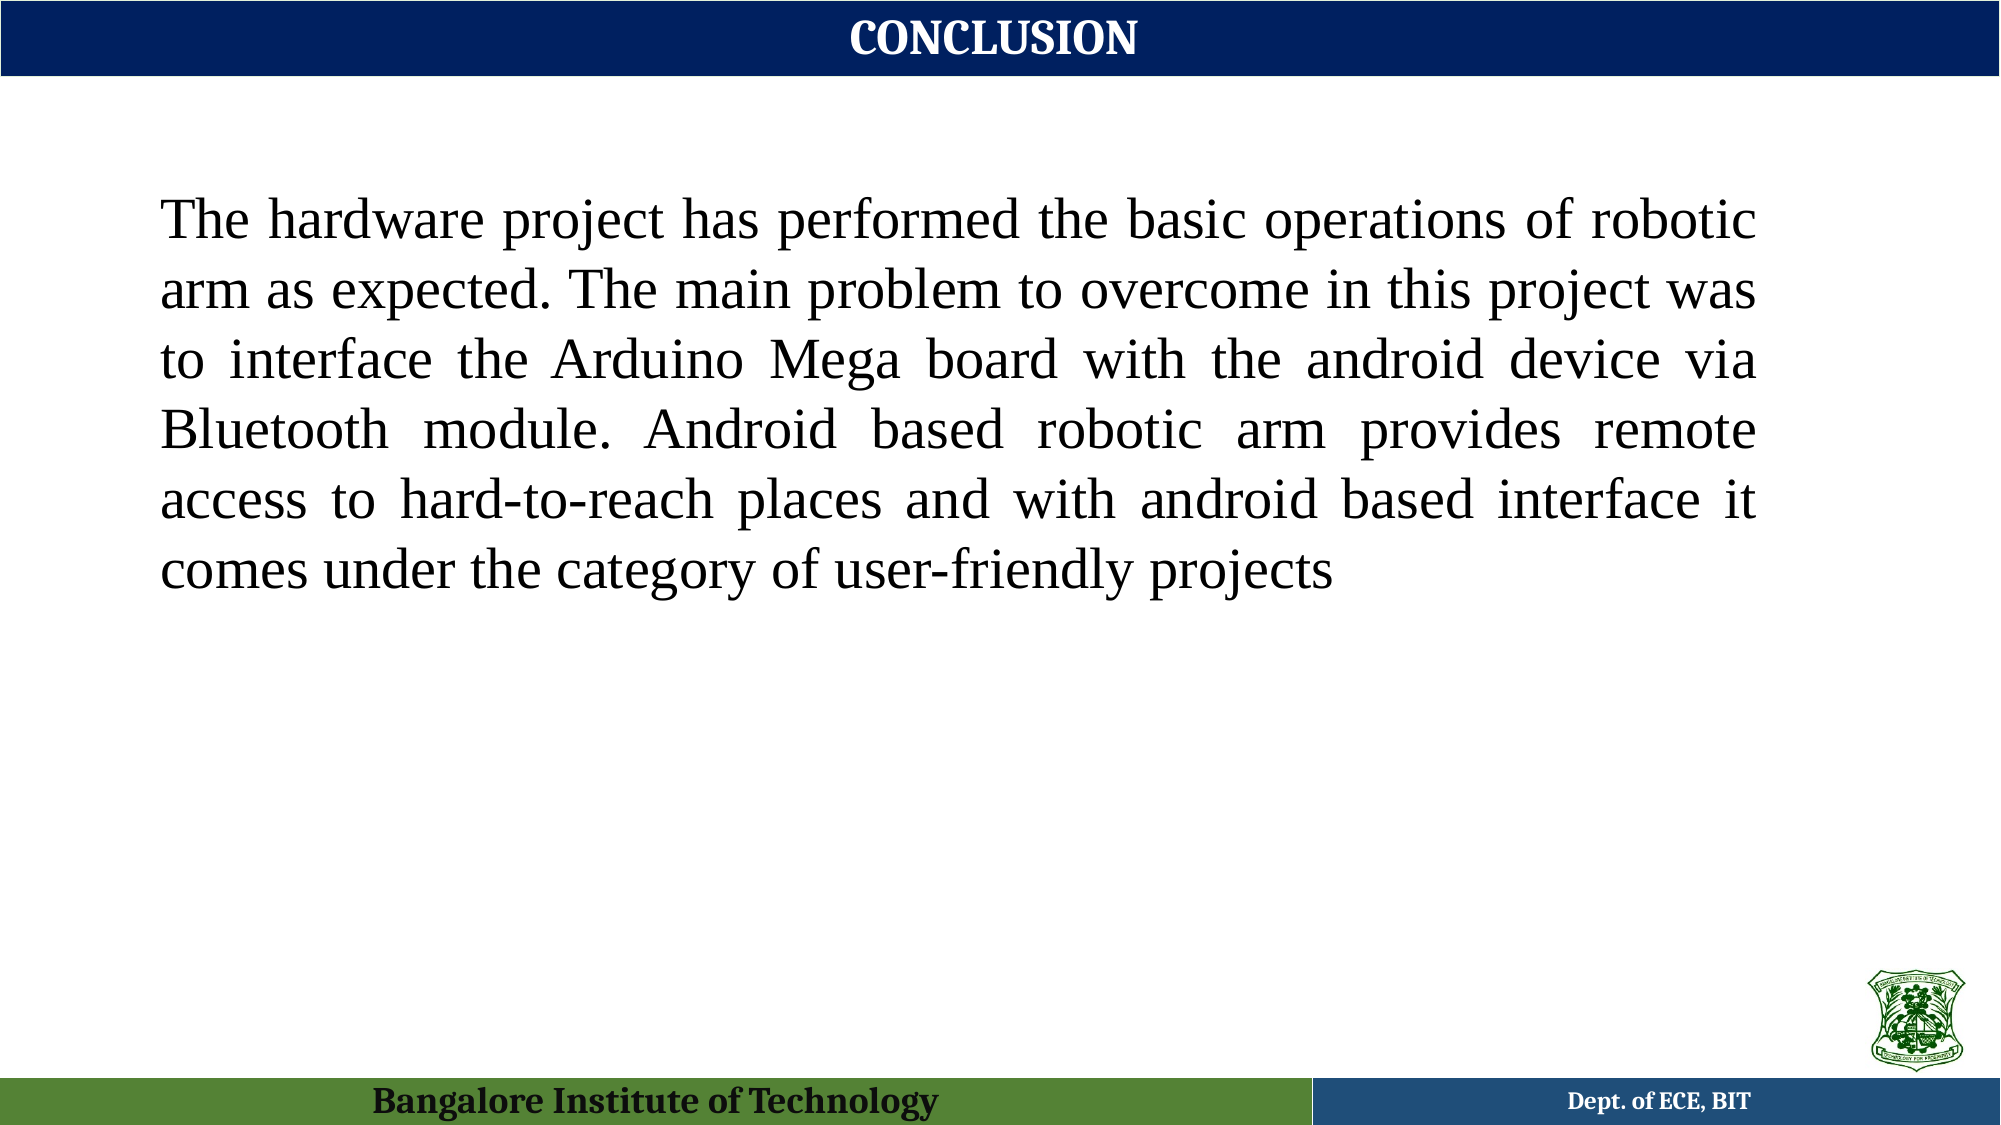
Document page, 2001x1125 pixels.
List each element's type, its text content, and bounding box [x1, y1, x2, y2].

text_box Dept. of ECE, BIT [1313, 1078, 2000, 1125]
text_box The hardware project has performed the basic operations of robotic arm as expected. The main problem to overcome in this project was to interface the Arduino Mega board with the android device via Bluetooth module. Android based robotic arm provides remote access to hard-to-reach places and with android based interface it comes under the category of user-friendly projects [145, 173, 1773, 608]
text_box CONCLUSION [0, 0, 2000, 77]
picture [1865, 968, 1966, 1073]
text_box Bangalore Institute of Technology [0, 1078, 1312, 1125]
